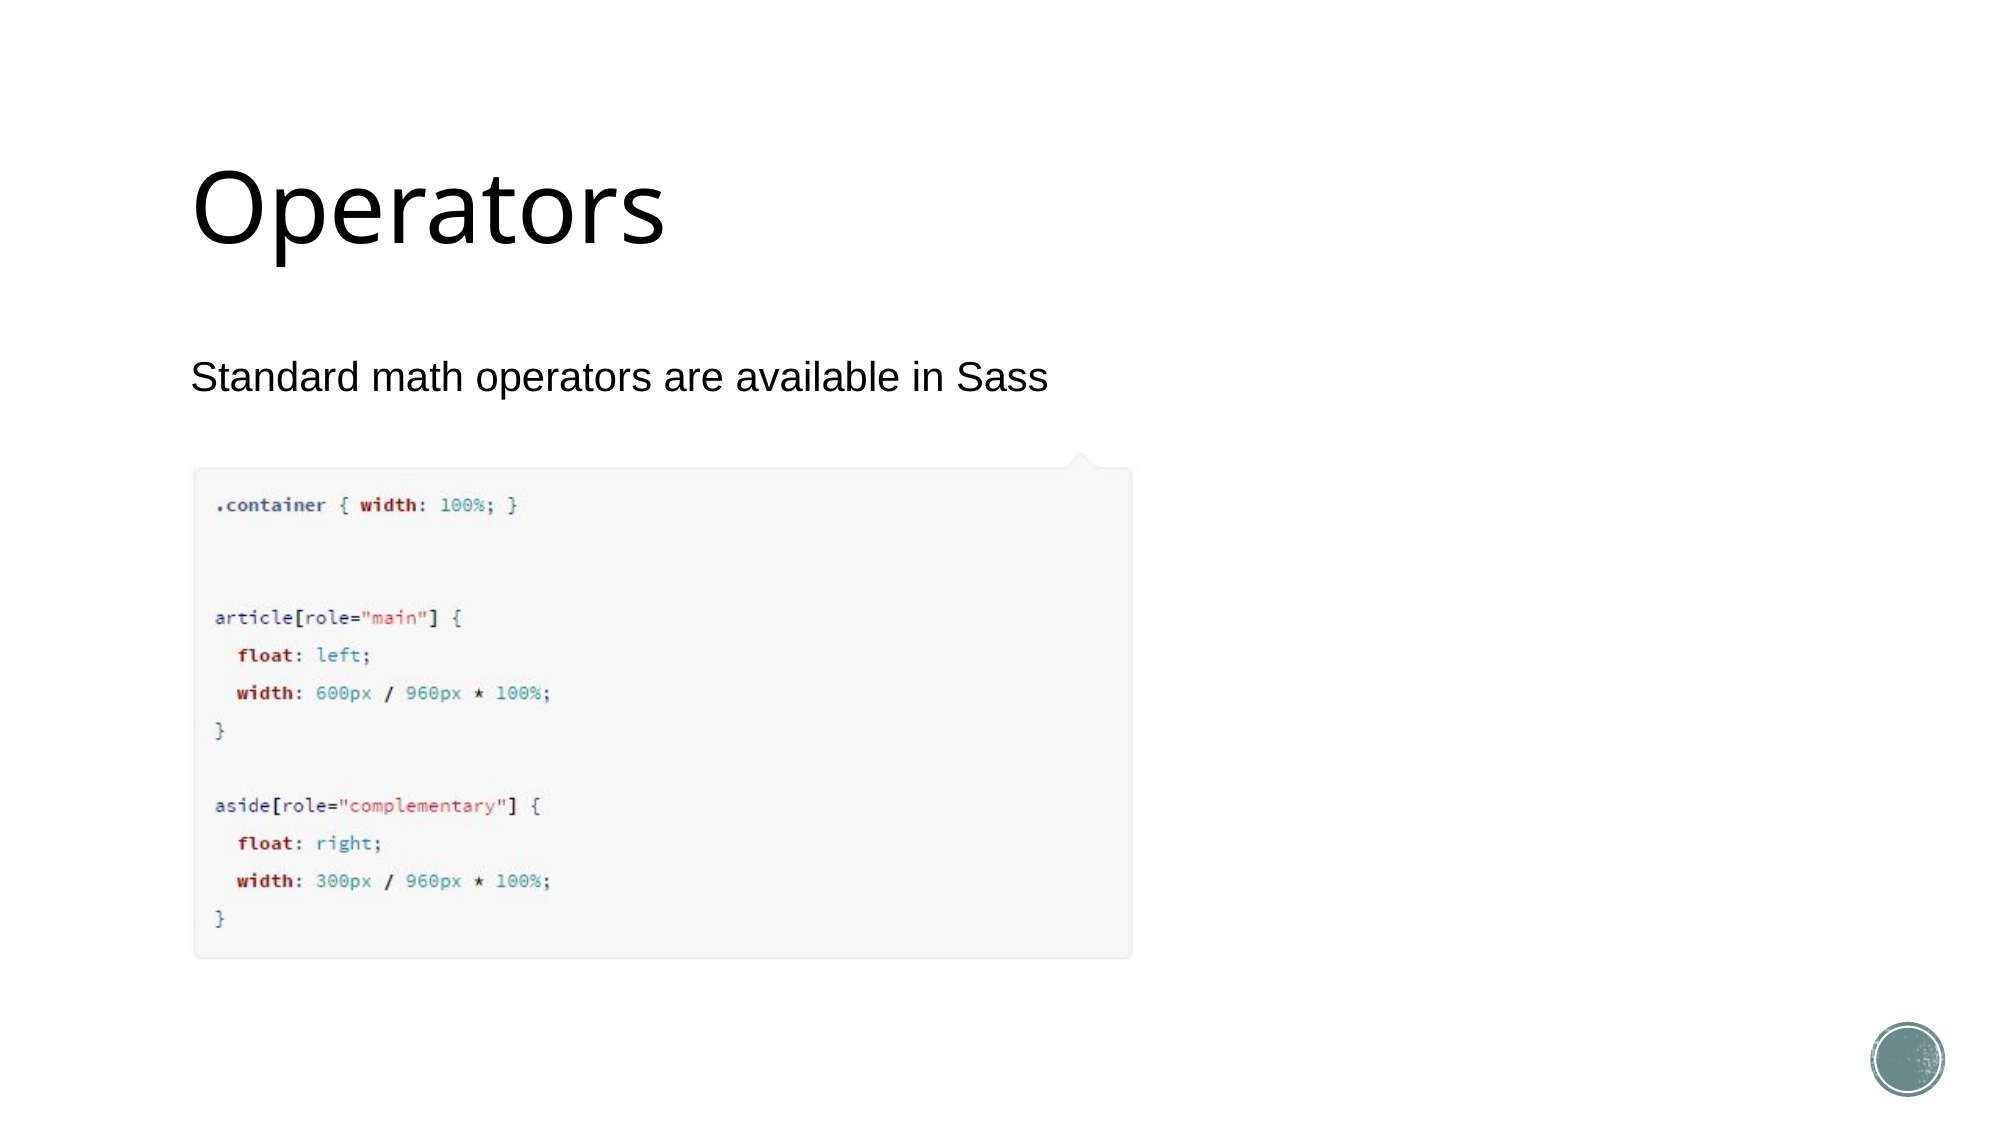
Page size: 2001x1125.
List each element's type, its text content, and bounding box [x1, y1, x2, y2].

list Standard math operators are available in Sass [175, 348, 1826, 1013]
picture [175, 452, 1156, 986]
title Operators [175, 79, 1826, 344]
